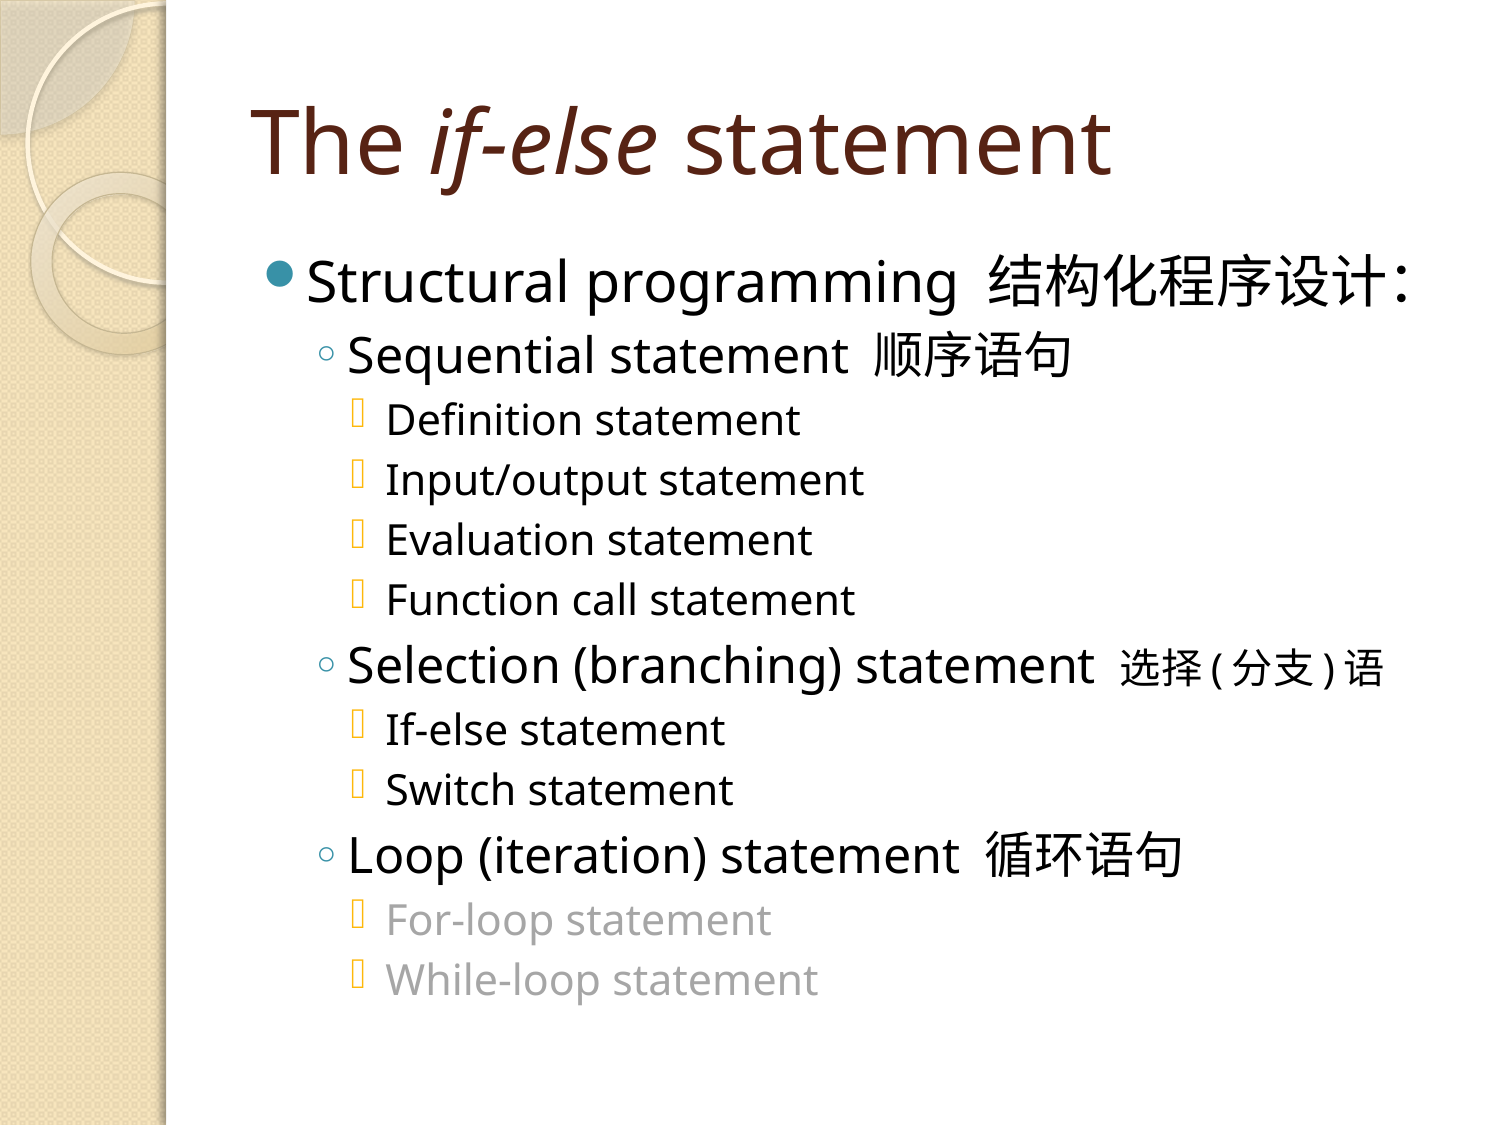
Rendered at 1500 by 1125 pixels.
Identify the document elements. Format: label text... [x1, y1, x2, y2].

list Structural programming 结构化程序设计： Sequential statement 顺序语句 Definition statement Input/output statement Evaluation statement Function call statement Selection (branching) statement 选择(分支)语 If-else statement Switch statement Loop (iteration) statement 循环语句 For-loop statement While-loop statement [235, 237, 1466, 1025]
title The if-else statement [235, 45, 1466, 233]
